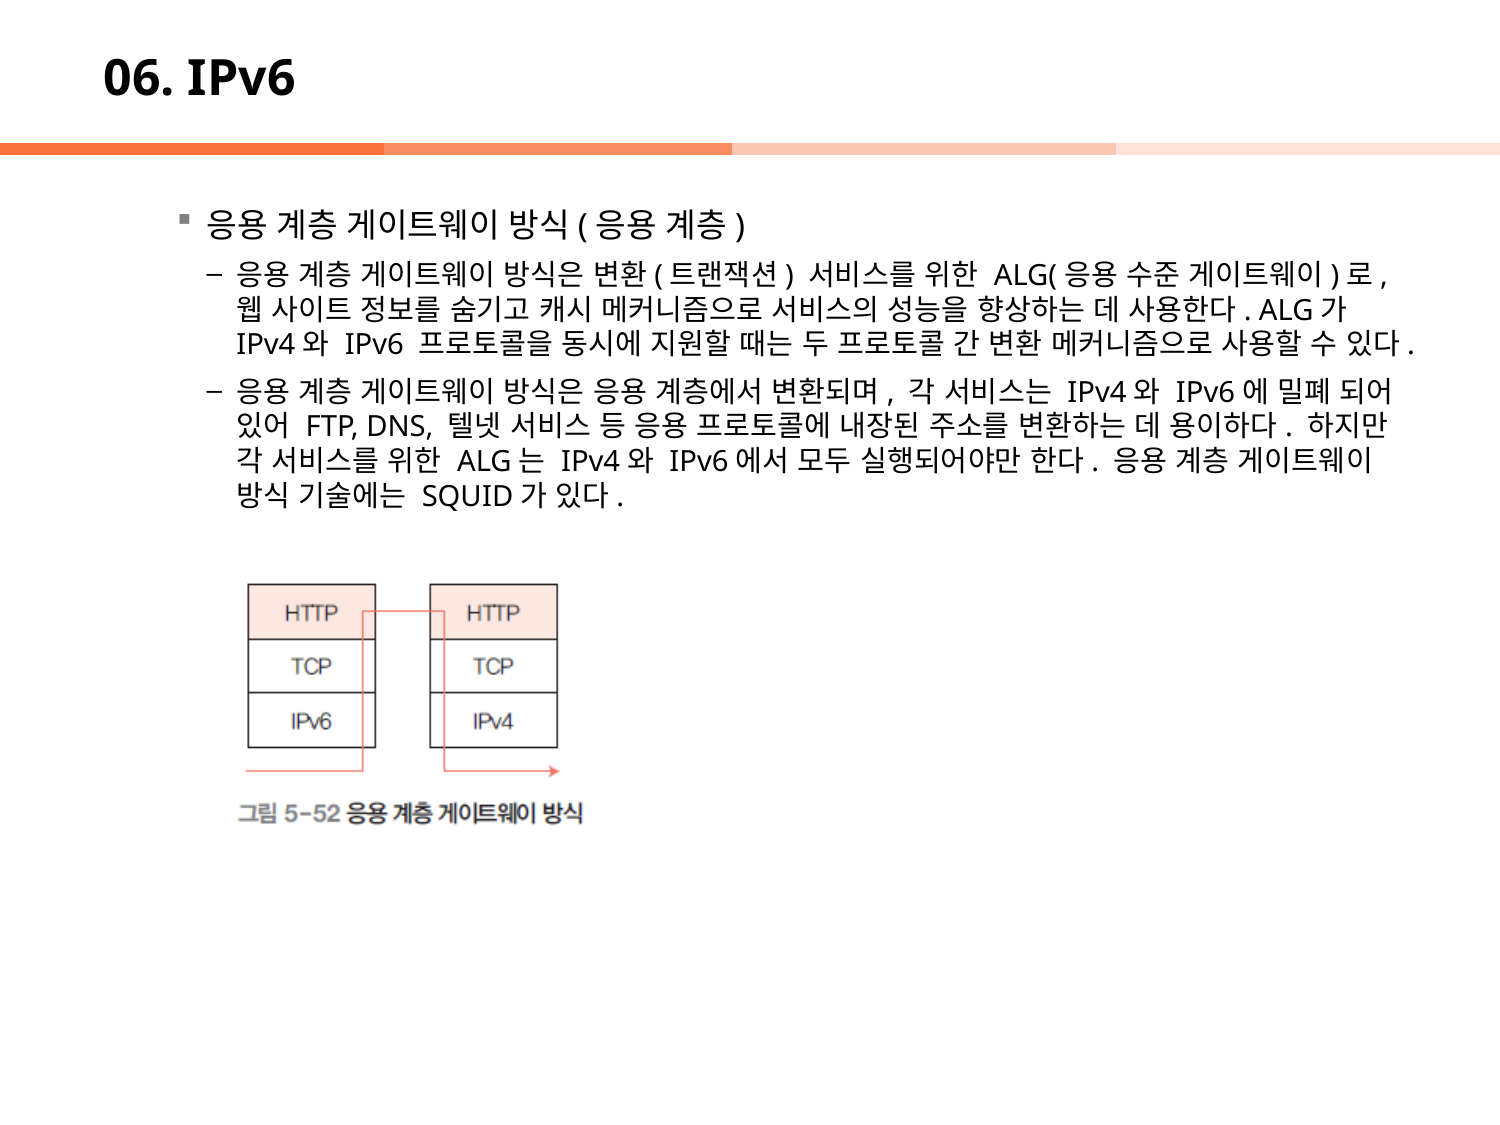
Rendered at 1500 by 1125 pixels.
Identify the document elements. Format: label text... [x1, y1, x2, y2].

list 응용 계층 게이트웨이 방식(응용 계층) 응용 계층 게이트웨이 방식은 변환(트랜잭션) 서비스를 위한 ALG(응용 수준 게이트웨이)로, 웹 사이트 정보를 숨기고 캐시 메커니즘으로 서비스의 성능을 향상하는 데 사용한다. ALG가 IPv4와 IPv6 프로토콜을 동시에 지원할 때는 두 프로토콜 간 변환 메커니즘으로 사용할 수 있다. 응용 계층 게이트웨이 방식은 응용 계층에서 변환되며, 각 서비스는 IPv4와 IPv6에 밀폐 되어 있어 FTP, DNS, 텔넷 서비스 등 응용 프로토콜에 내장된 주소를 변환하는 데 용이하다. 하지만 각 서비스를 위한 ALG는 IPv4와 IPv6에서 모두 실행되어야만 한다. 응용 계층 게이트웨이 방식 기술에는 SQUID가 있다. [88, 196, 1436, 1083]
picture [218, 562, 610, 852]
title 06. IPv6 [88, 30, 1330, 121]
